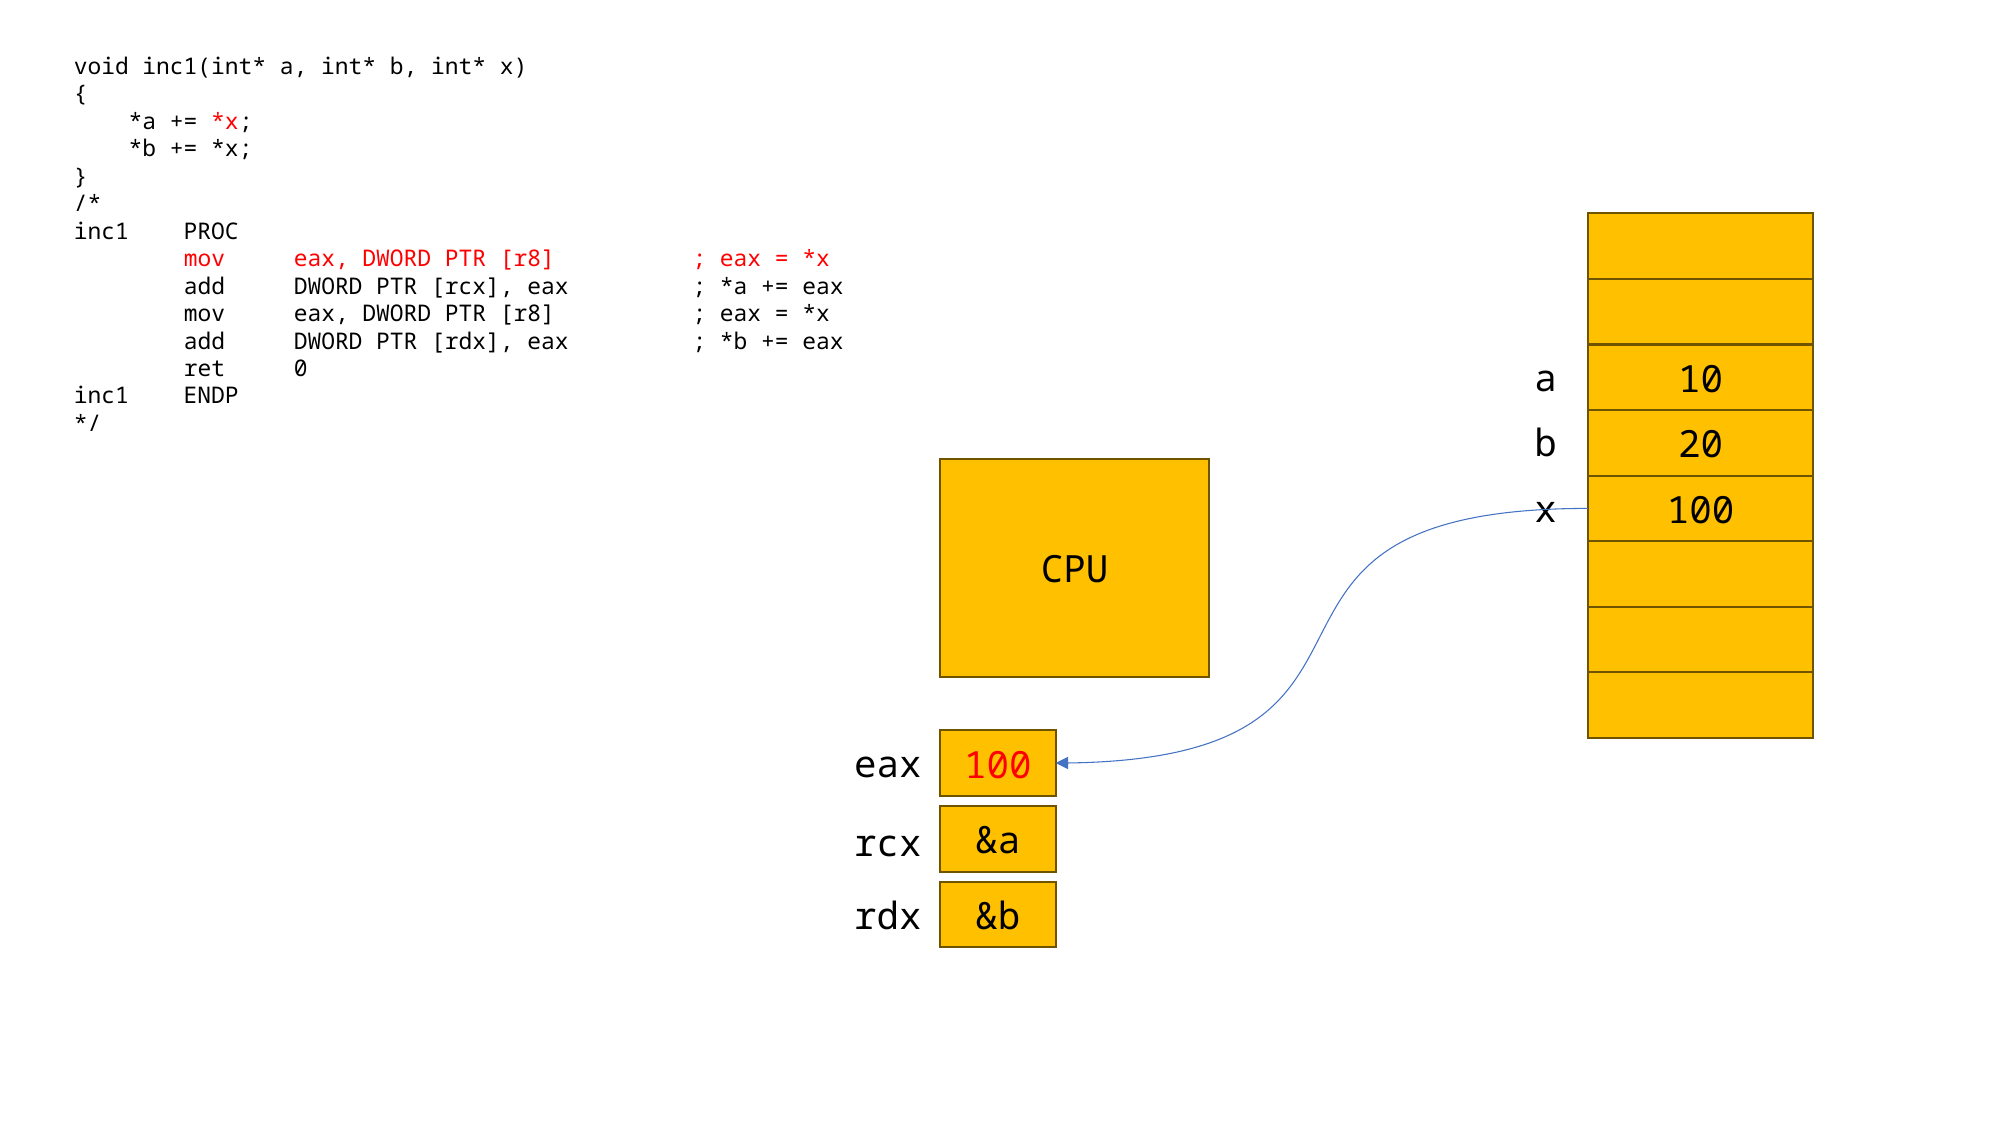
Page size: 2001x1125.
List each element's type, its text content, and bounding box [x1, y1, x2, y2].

text_box 20 [1587, 409, 1814, 475]
text_box &a [939, 805, 1057, 873]
text_box a [1519, 346, 1600, 407]
text_box 10 [1587, 343, 1814, 409]
text_box x [1519, 478, 1600, 538]
text_box [1589, 606, 1814, 671]
text_box [1589, 671, 1814, 739]
text_box rcx [839, 811, 941, 871]
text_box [1055, 508, 1589, 764]
text_box 100 [939, 729, 1057, 797]
text_box eax [839, 732, 941, 793]
text_box CPU [939, 458, 1210, 678]
text_box b [1519, 411, 1600, 472]
text_box [1587, 278, 1814, 343]
text_box &b [939, 881, 1057, 948]
text_box rdx [839, 884, 941, 945]
text_box [1587, 212, 1814, 278]
text_box 100 [1587, 475, 1814, 540]
text_box [1589, 540, 1814, 606]
text_box void inc1(int* a, int* b, int* x) { *a += *x; *b += *x; } /* inc1 PROC mov eax, DWORD PTR [r8] ; eax = *x add DWORD PTR [rcx], eax ; *a += eax mov eax, DWORD PTR [r8] ; eax = *x add DWORD PTR [rdx], eax ; *b += eax ret 0 inc1 ENDP */ [58, 44, 1059, 444]
